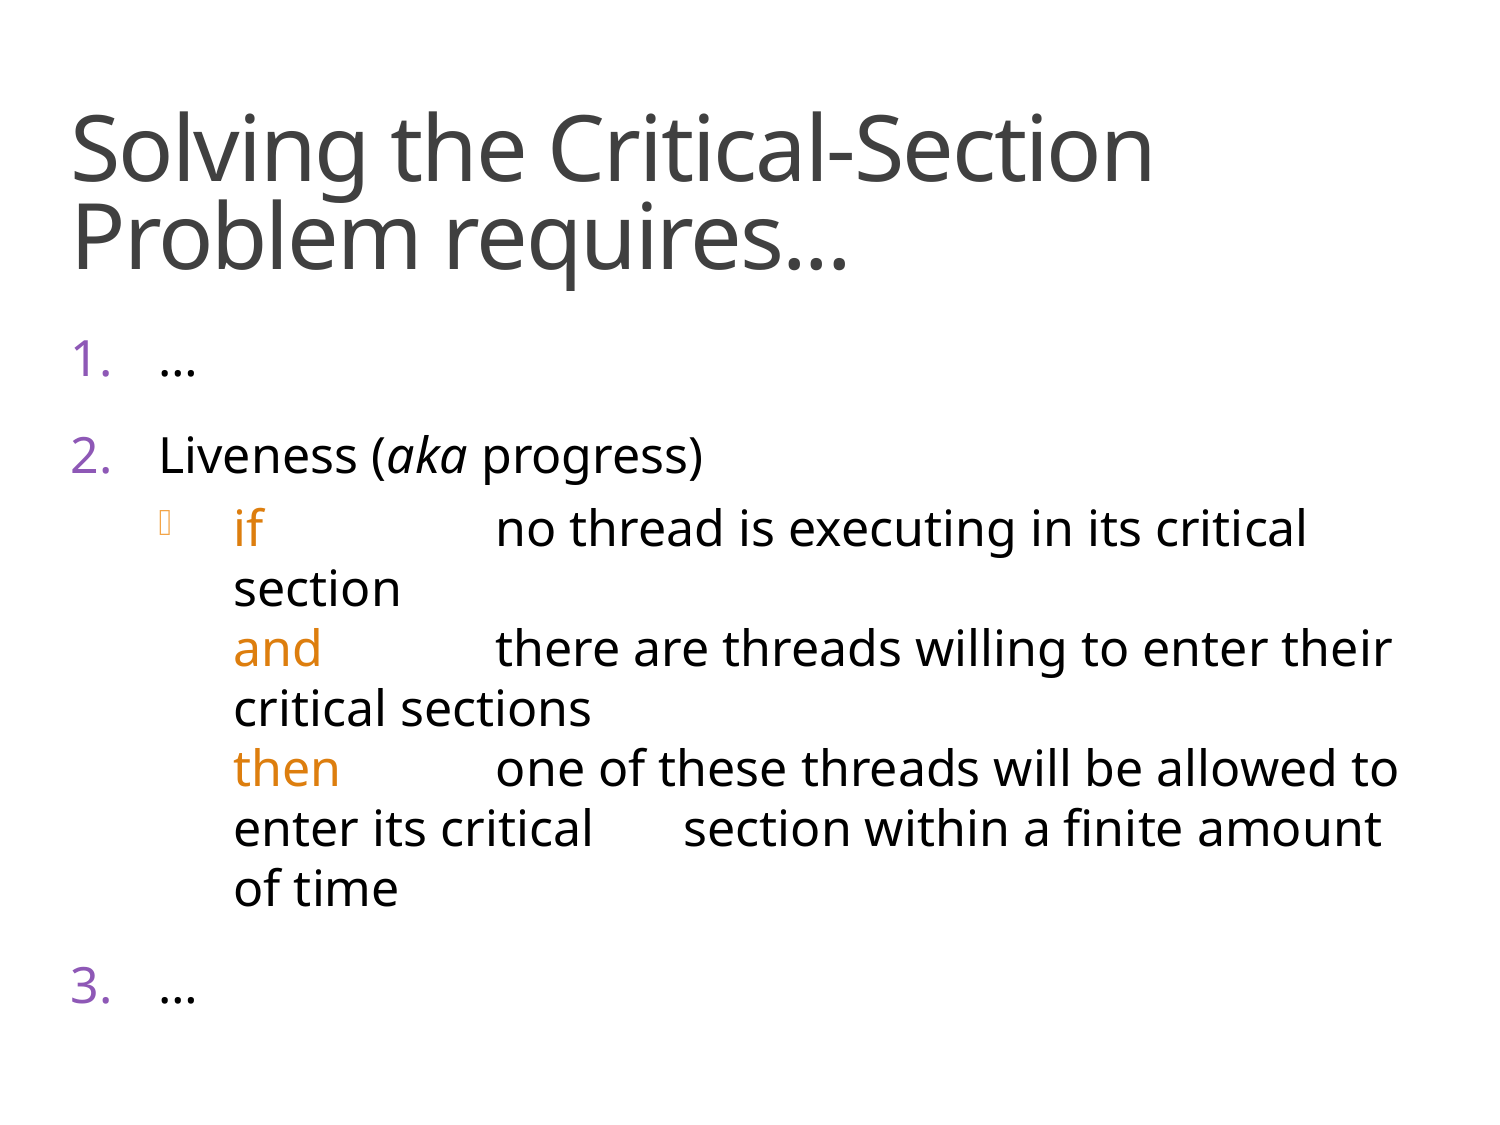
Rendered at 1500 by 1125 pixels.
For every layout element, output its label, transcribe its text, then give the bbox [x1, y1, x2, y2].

list … Liveness (aka progress) if no thread is executing in its critical section and there are threads willing to enter their critical sections then one of these threads will be allowed to enter its critical section within a finite amount of time … [70, 326, 1430, 1065]
title Solving the Critical-Section Problem requires... [70, 104, 1430, 223]
